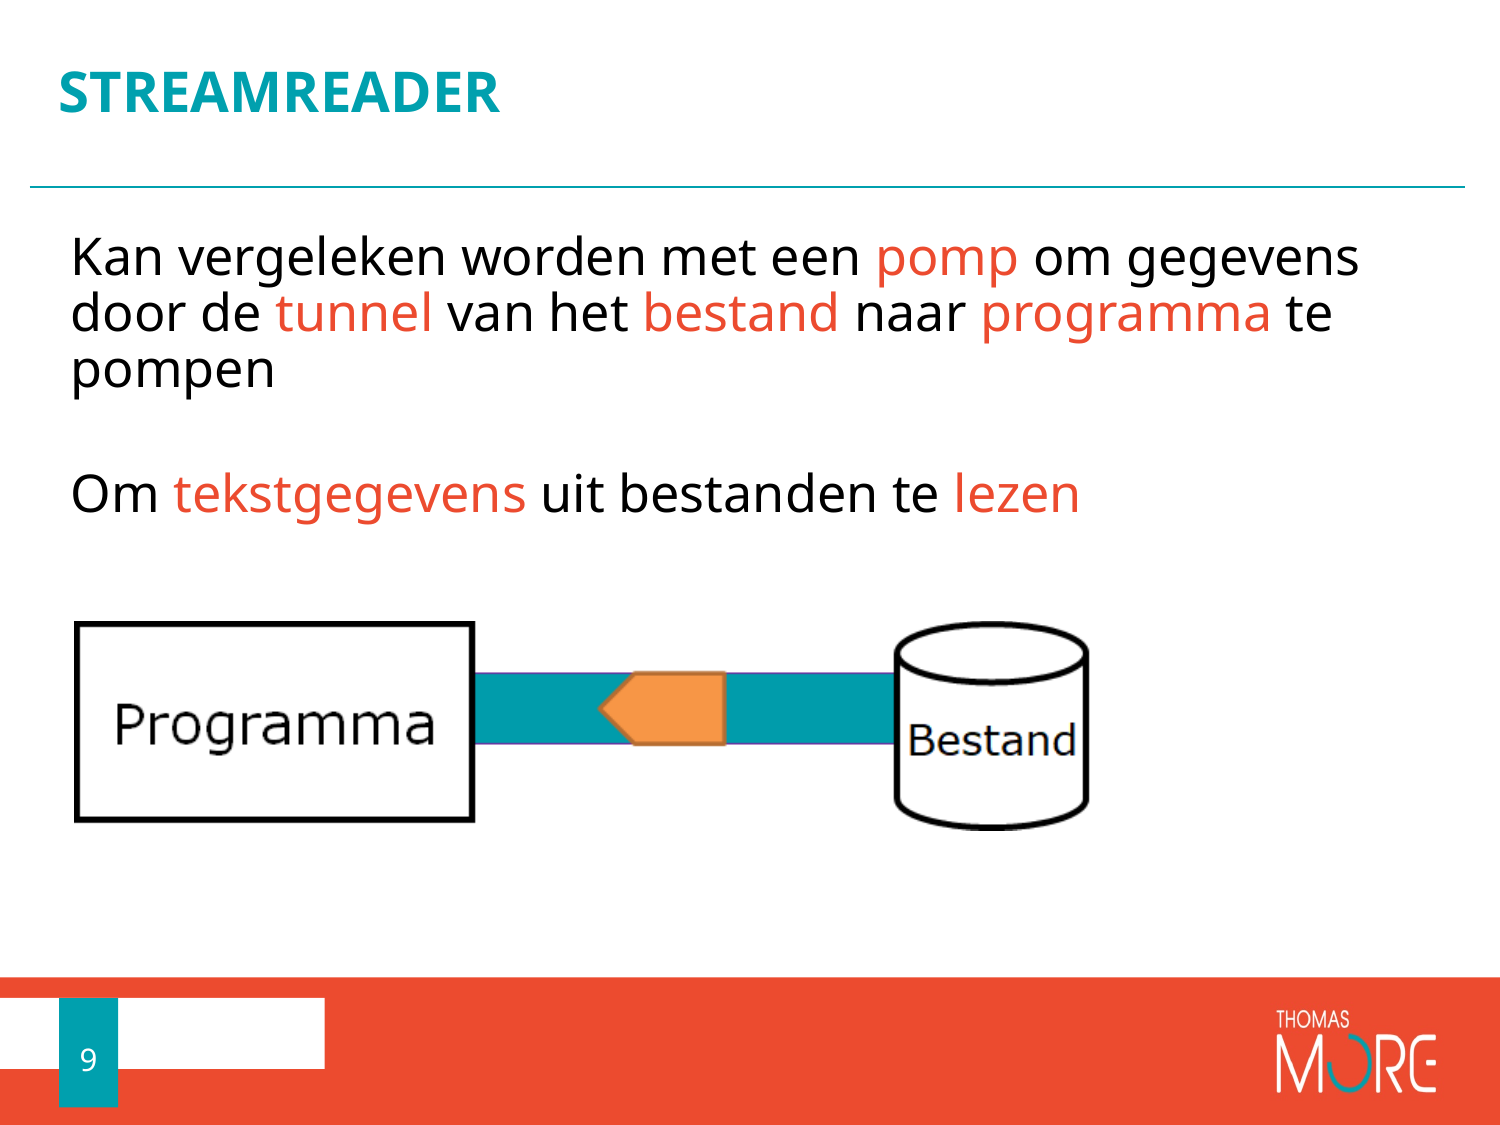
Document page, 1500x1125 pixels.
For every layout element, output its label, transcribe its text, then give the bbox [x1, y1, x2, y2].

title STREAMREADER [0, 0, 1500, 188]
slide_number 9 [59, 998, 119, 1108]
picture [73, 621, 1106, 832]
list Kan vergeleken worden met een pomp om gegevens door de tunnel van het bestand naar programma te pompen Om tekstgegevens uit bestanden te lezen [0, 188, 1500, 916]
picture [1254, 980, 1458, 1122]
